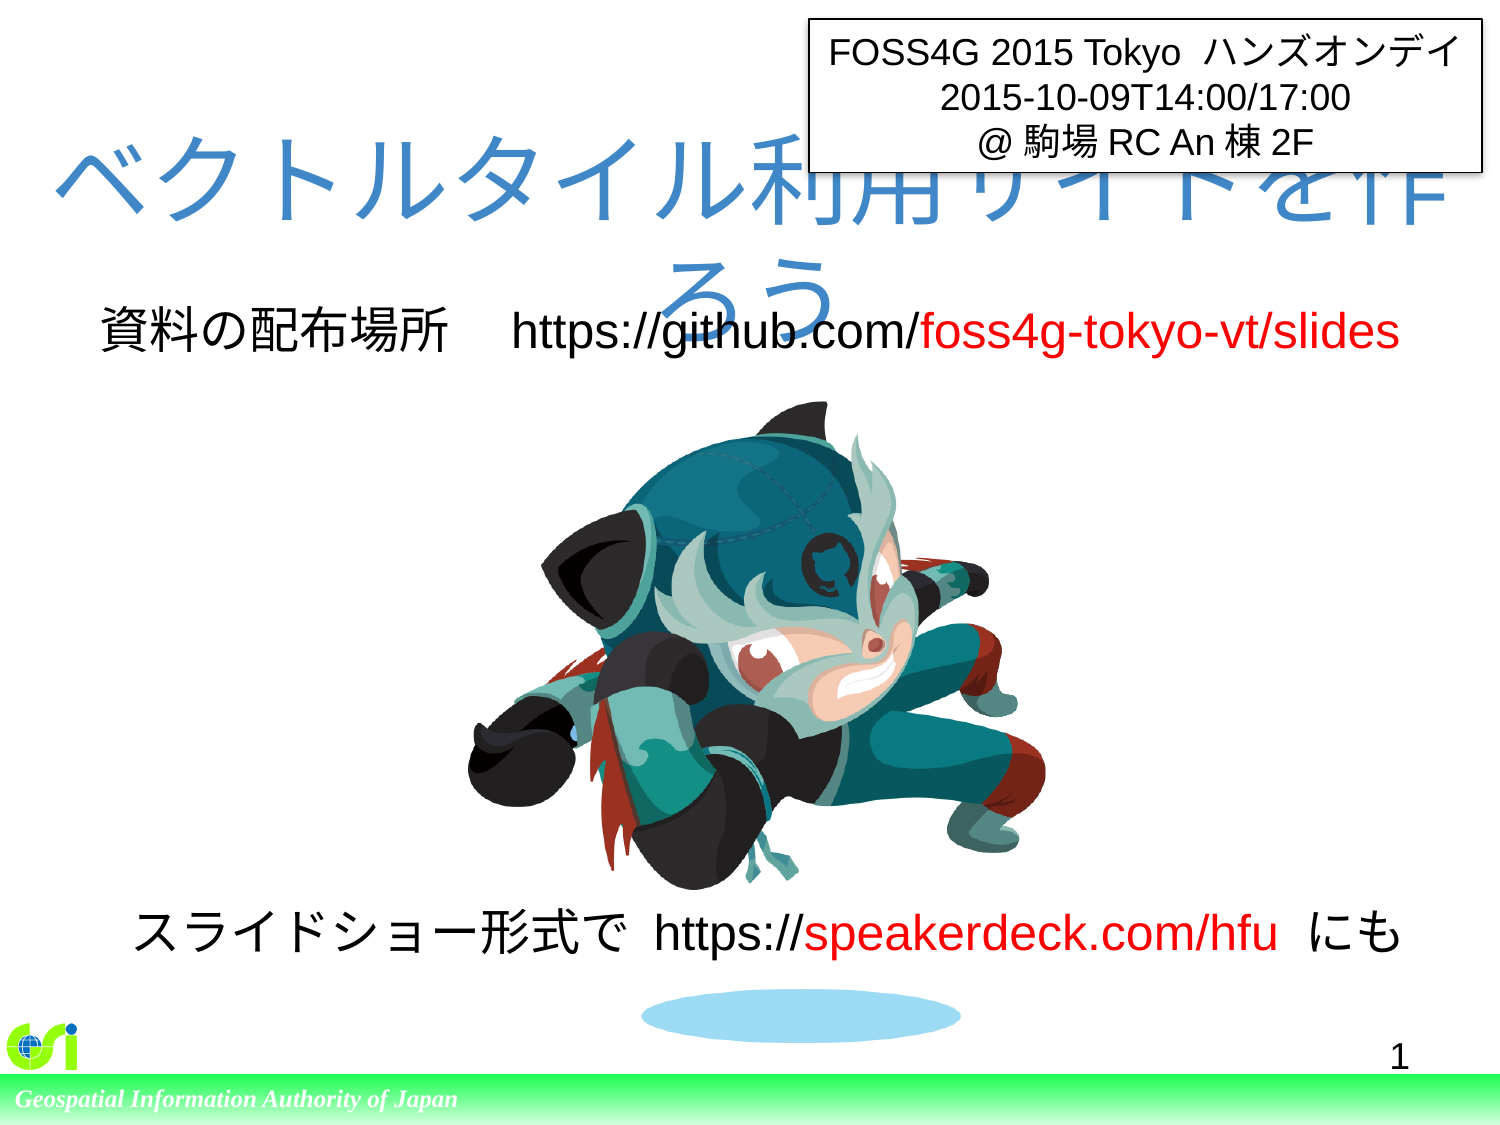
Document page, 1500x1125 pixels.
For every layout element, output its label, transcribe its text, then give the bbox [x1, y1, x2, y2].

picture [0, 1074, 1500, 1125]
picture [407, 373, 1105, 1071]
text_box スライドショー形式で https://speakerdeck.com/hfu にも [1110, 893, 1420, 968]
text_box スライドショー形式で https://speakerdeck.com/hfu にも [115, 893, 402, 968]
subtitle 資料の配布場所 https://github.com/foss4g-tokyo-vt/slides [0, 290, 1500, 386]
picture [6, 1023, 77, 1070]
slide_number 1 [1074, 1024, 1426, 1103]
text_box FOSS4G 2015 Tokyo ハンズオンデイ 2015-10-09T14:00/17:00 @駒場RC An棟2F [808, 18, 1483, 173]
title ベクトルタイル利用サイトを作ろう [0, 149, 1500, 290]
